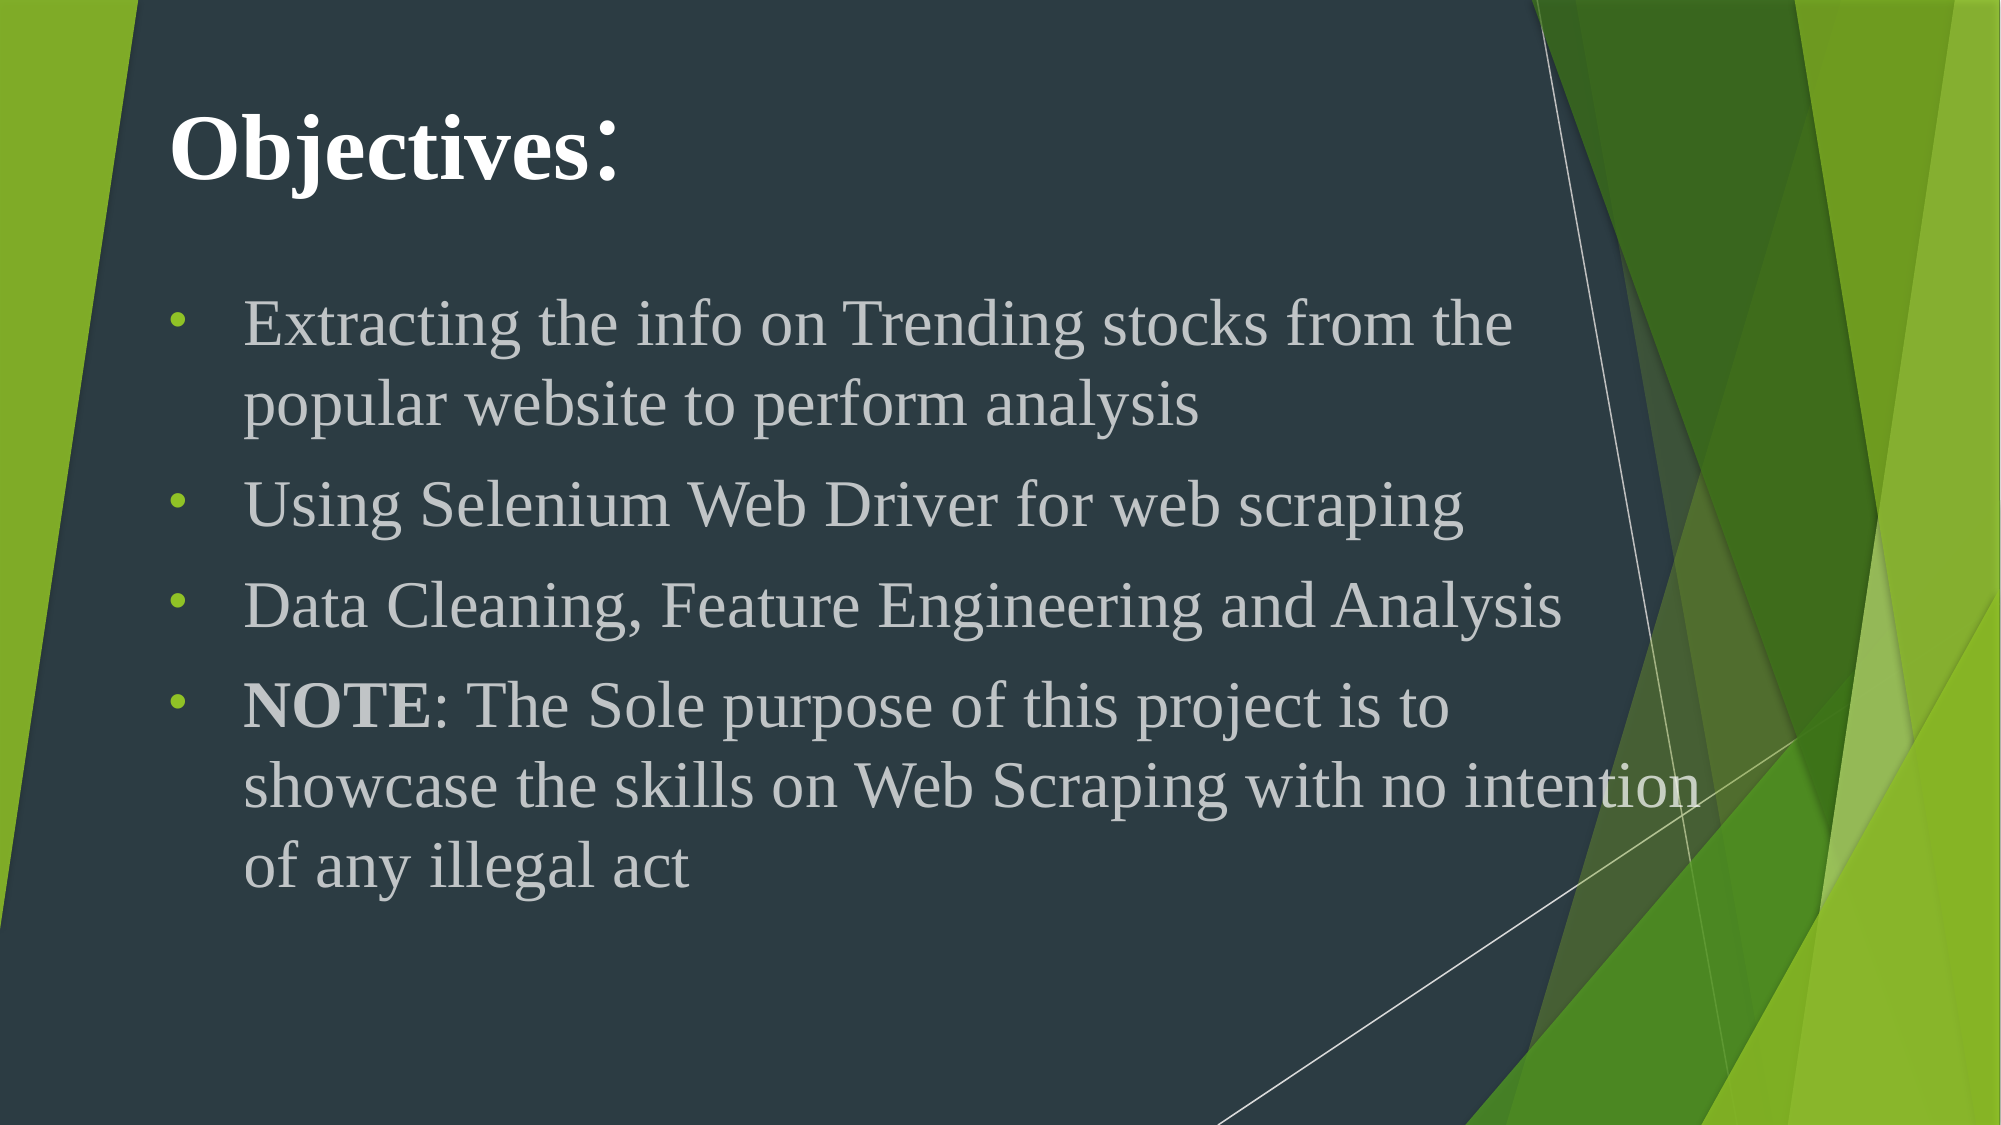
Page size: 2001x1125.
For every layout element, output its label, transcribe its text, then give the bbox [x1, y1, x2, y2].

title Objectives: [153, 17, 1296, 212]
subtitle Extracting the info on Trending stocks from the popular website to perform analysis Using Selenium Web Driver for web scraping Data Cleaning, Feature Engineering and Analysis NOTE: The Sole purpose of this project is to showcase the skills on Web Scraping with no intention of any illegal act [153, 271, 1738, 975]
